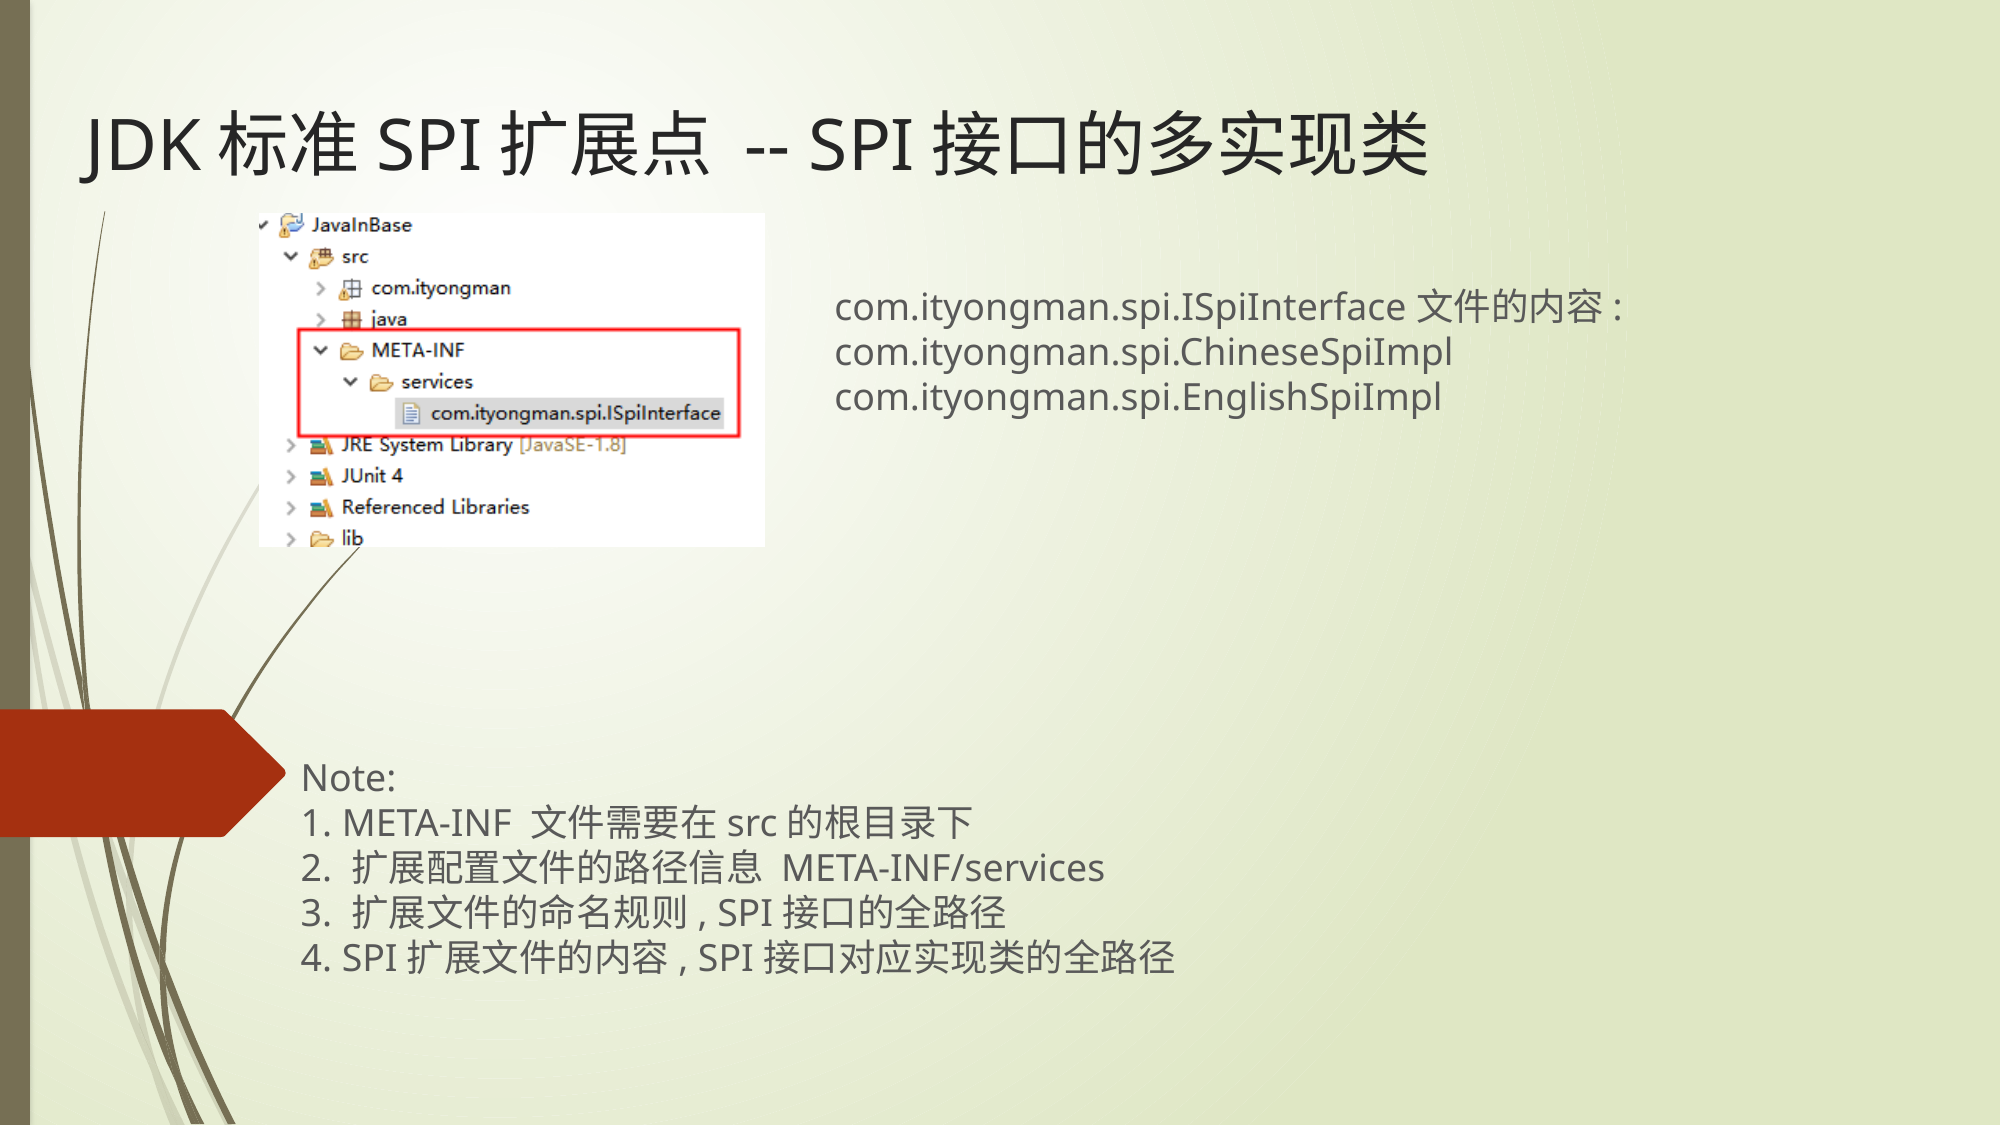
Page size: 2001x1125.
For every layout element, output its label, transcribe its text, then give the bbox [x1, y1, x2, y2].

text_box JDK标准SPI扩展点 -- SPI接口的多实现类 [70, 91, 1512, 214]
title Note: 1. META-INF 文件需要在src的根目录下 2. 扩展配置文件的路径信息 META-INF/services 3. 扩展文件的命名规则, SPI接口的全路径 4. SPI扩展文件的内容, SPI接口对应实现类的全路径 [285, 678, 1749, 987]
text_box com.ityongman.spi.ISpiInterface文件的内容: com.ityongman.spi.ChineseSpiImpl com.ityongman.spi.EnglishSpiImpl [819, 256, 1831, 426]
picture [259, 213, 765, 547]
